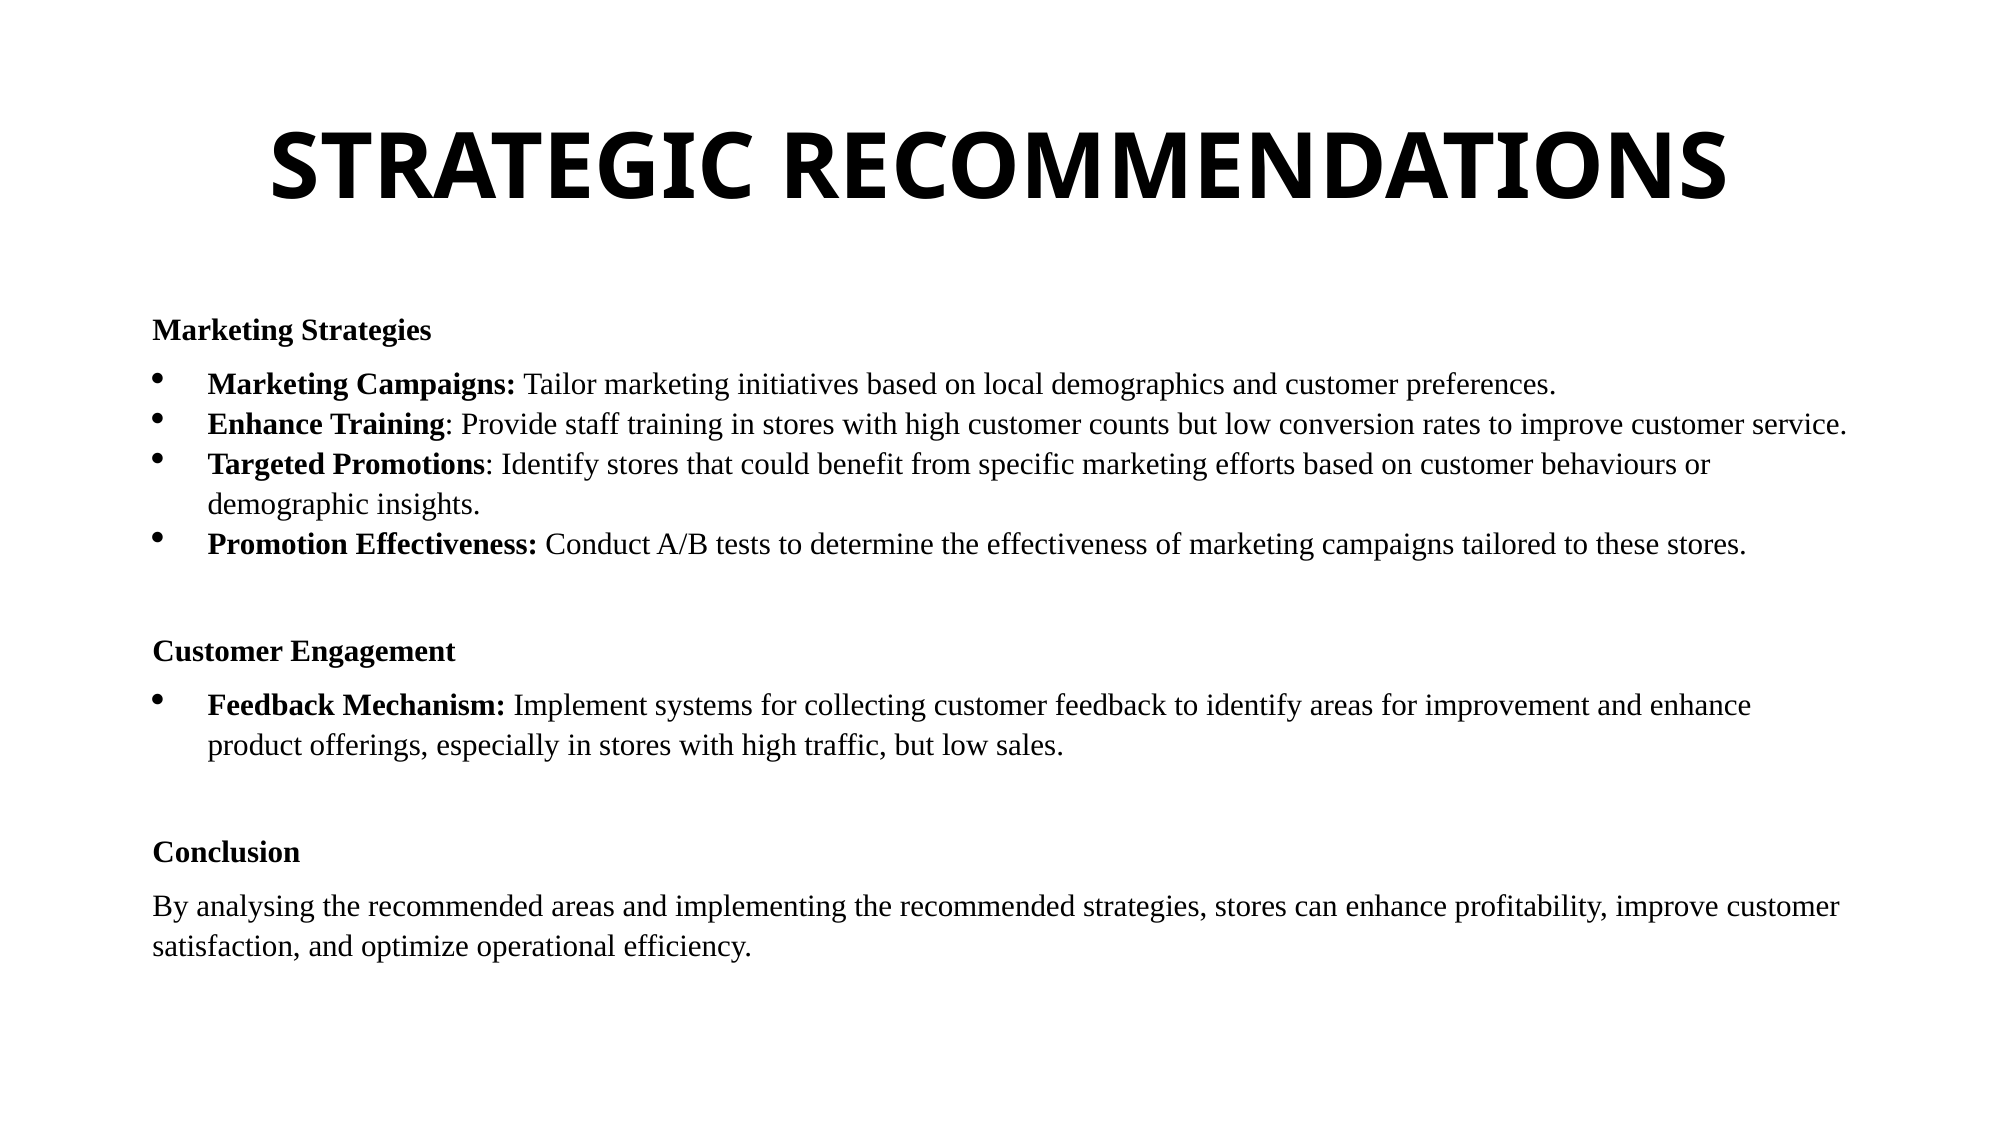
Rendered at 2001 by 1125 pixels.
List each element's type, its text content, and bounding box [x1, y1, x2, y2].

list Marketing Strategies Marketing Campaigns: Tailor marketing initiatives based on local demographics and customer preferences. Enhance Training: Provide staff training in stores with high customer counts but low conversion rates to improve customer service. Targeted Promotions: Identify stores that could benefit from specific marketing efforts based on customer behaviours or demographic insights. Promotion Effectiveness: Conduct A/B tests to determine the effectiveness of marketing campaigns tailored to these stores. Customer Engagement Feedback Mechanism: Implement systems for collecting customer feedback to identify areas for improvement and enhance product offerings, especially in stores with high traffic, but low sales. Conclusion By analysing the recommended areas and implementing the recommended strategies, stores can enhance profitability, improve customer satisfaction, and optimize operational efficiency. [137, 299, 1863, 1014]
title STRATEGIC RECOMMENDATIONS [137, 59, 1863, 278]
